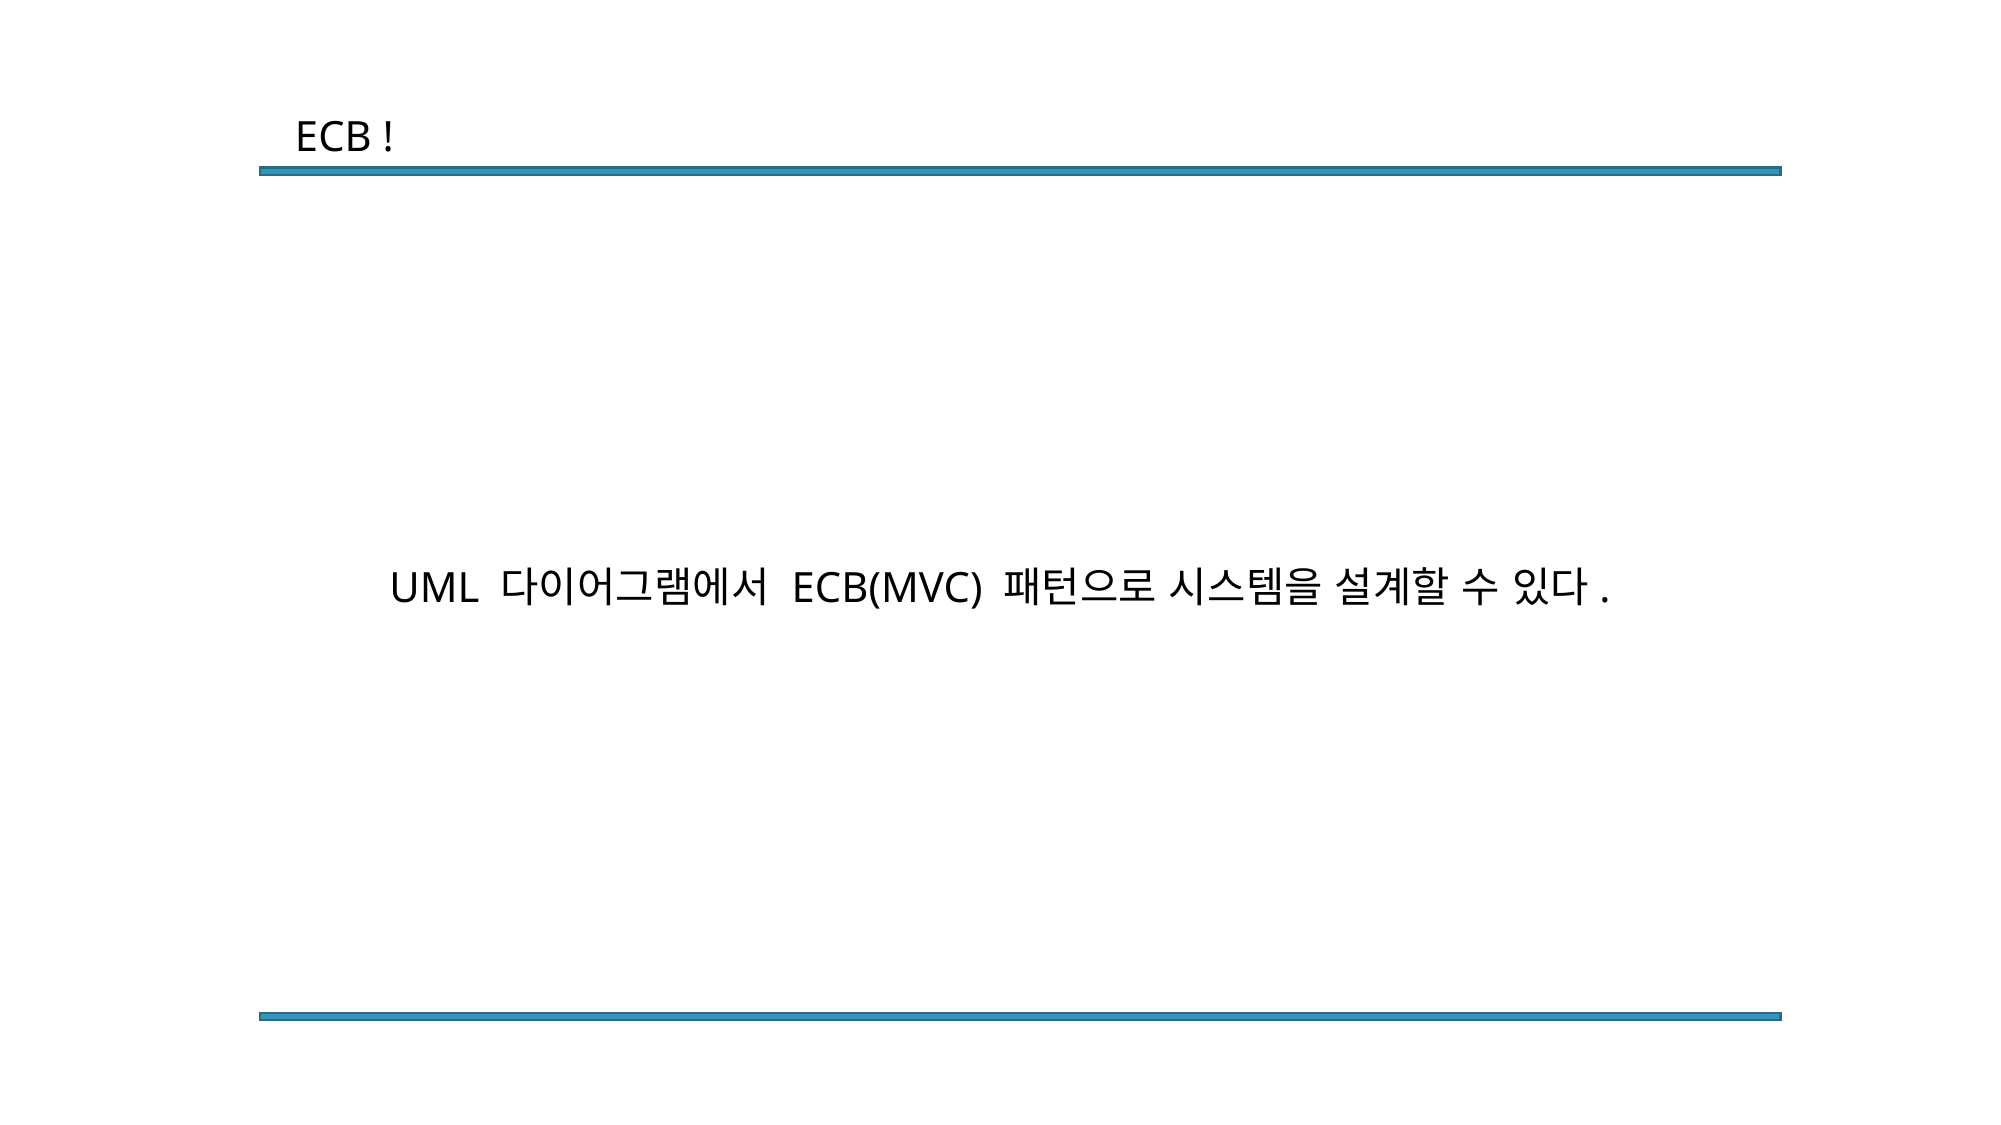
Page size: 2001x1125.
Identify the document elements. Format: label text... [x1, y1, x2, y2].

text_box ECB ! [280, 101, 409, 167]
text_box UML 다이어그램에서 ECB(MVC) 패턴으로 시스템을 설계할 수 있다. [374, 553, 1626, 619]
text_box [259, 166, 1782, 176]
text_box [259, 1012, 1782, 1021]
